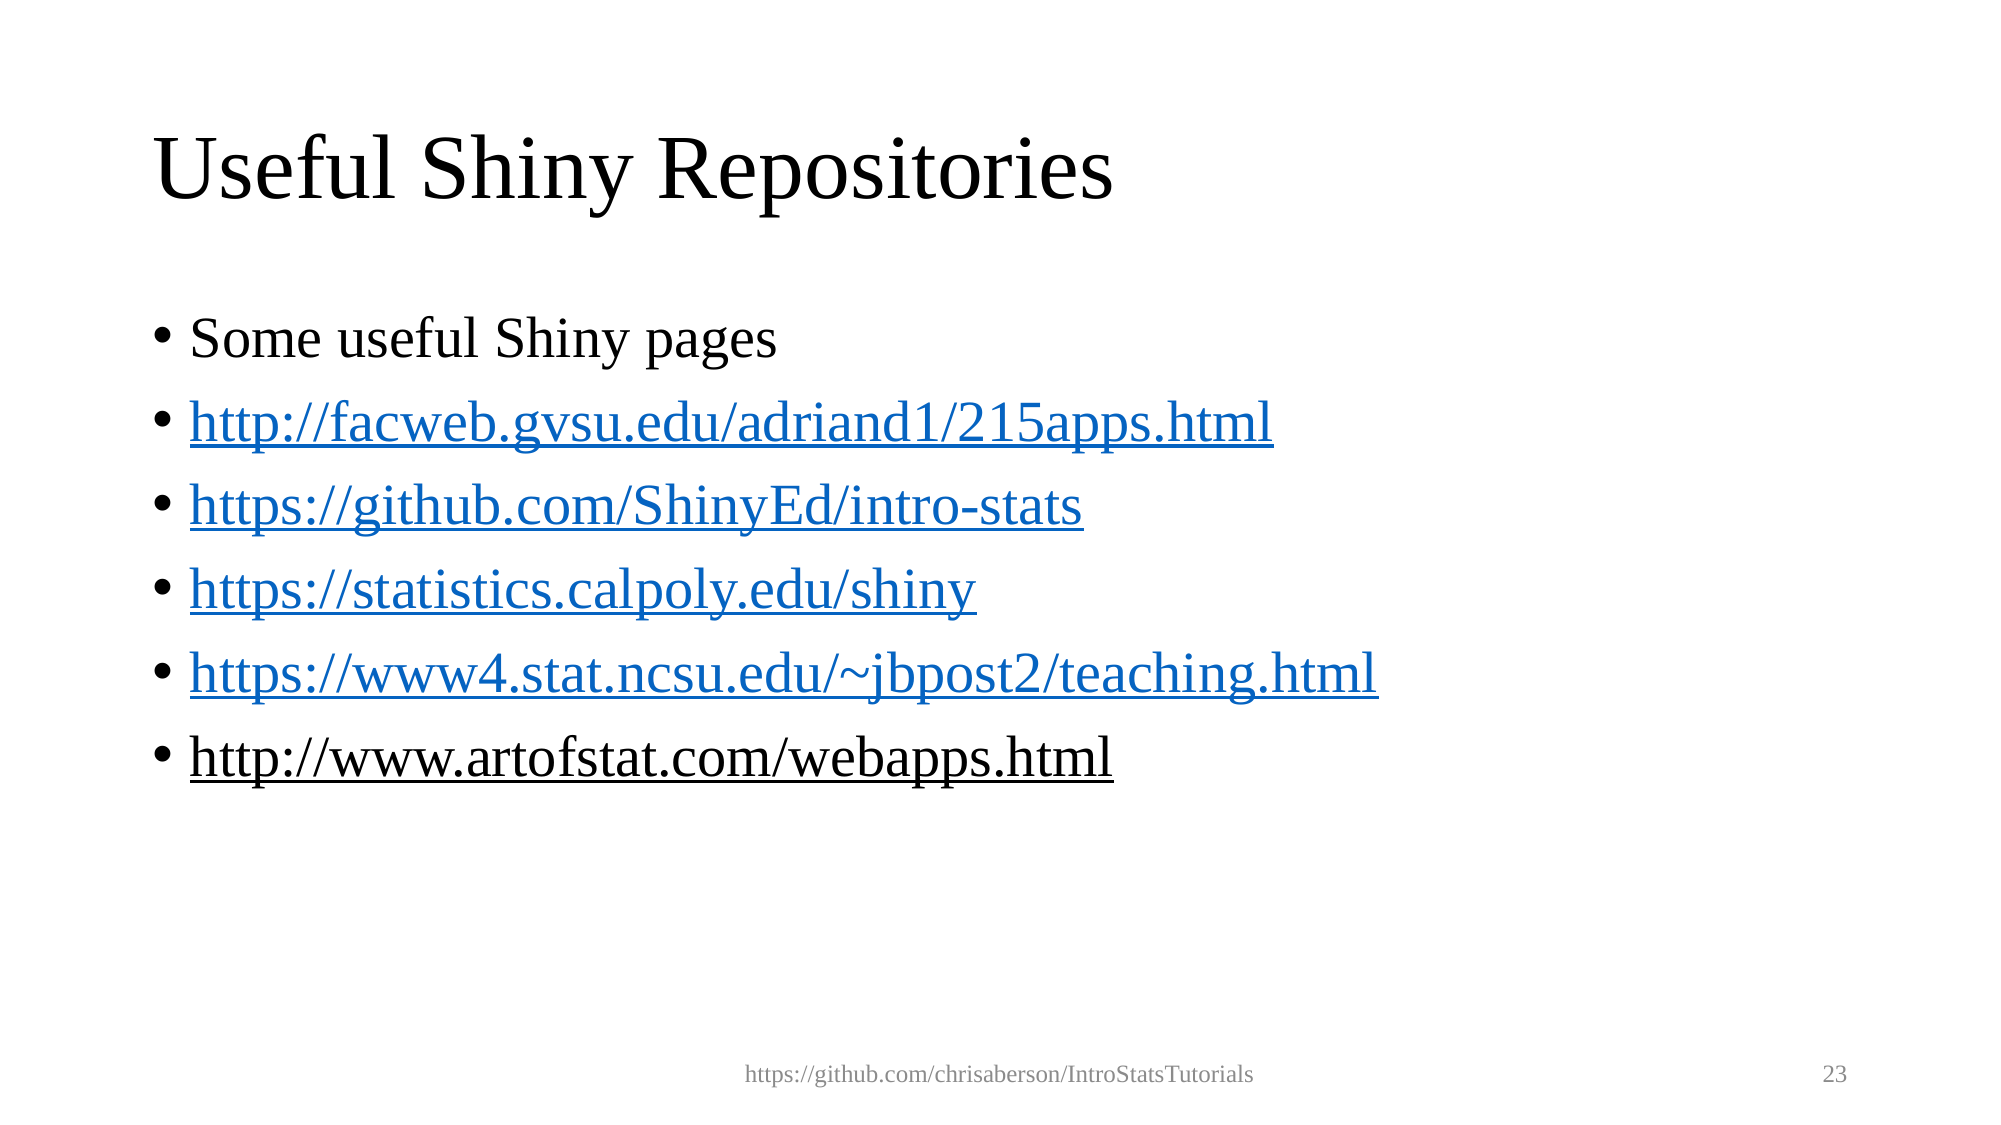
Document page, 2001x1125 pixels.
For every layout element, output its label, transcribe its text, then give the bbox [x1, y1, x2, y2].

slide_number 23 [1412, 1042, 1863, 1103]
footer https://github.com/chrisaberson/IntroStatsTutorials [662, 1042, 1338, 1103]
list Some useful Shiny pages http://facweb.gvsu.edu/adriand1/215apps.html https://github.com/ShinyEd/intro-stats https://statistics.calpoly.edu/shiny https://www4.stat.ncsu.edu/~jbpost2/teaching.html http://www.artofstat.com/webapps.html [137, 299, 1863, 1014]
title Useful Shiny Repositories [137, 59, 1863, 278]
